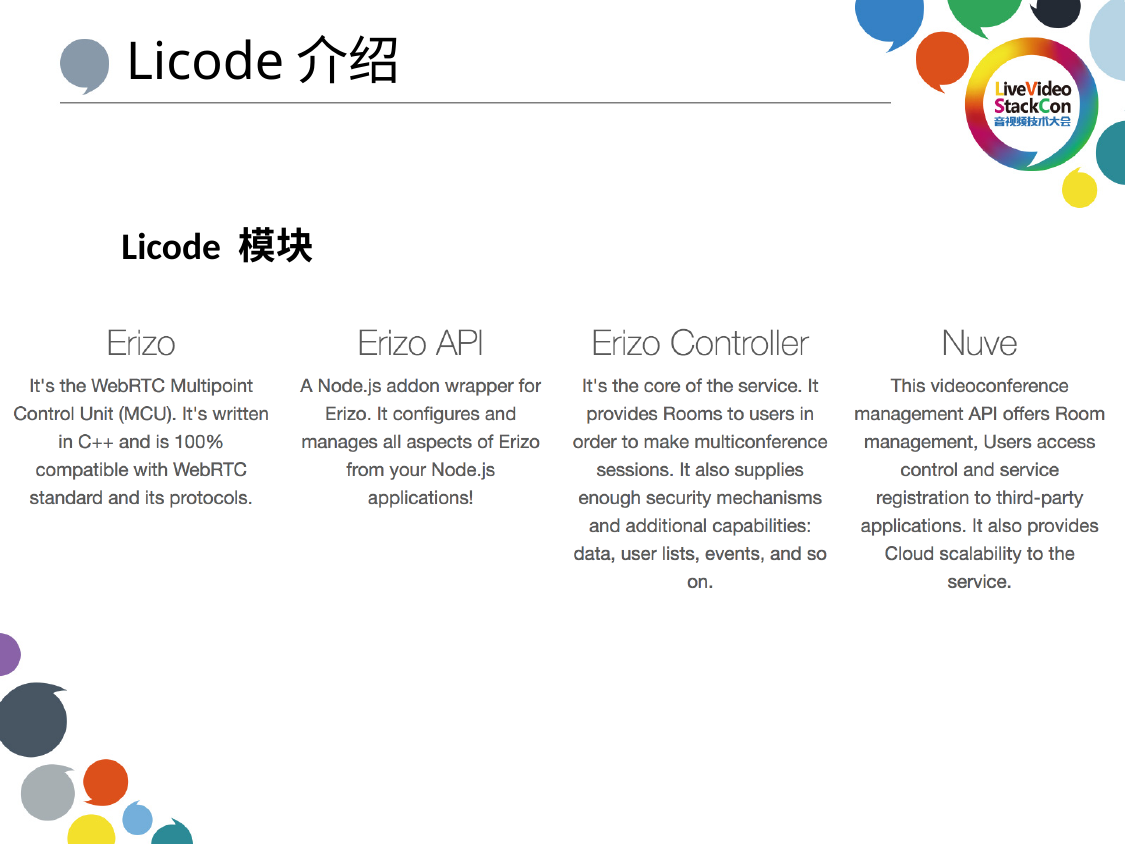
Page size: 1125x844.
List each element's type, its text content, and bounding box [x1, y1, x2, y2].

text_box Licode 模块 [106, 214, 329, 275]
text_box Licode介绍 [111, 20, 416, 98]
picture [0, 0, 1125, 844]
